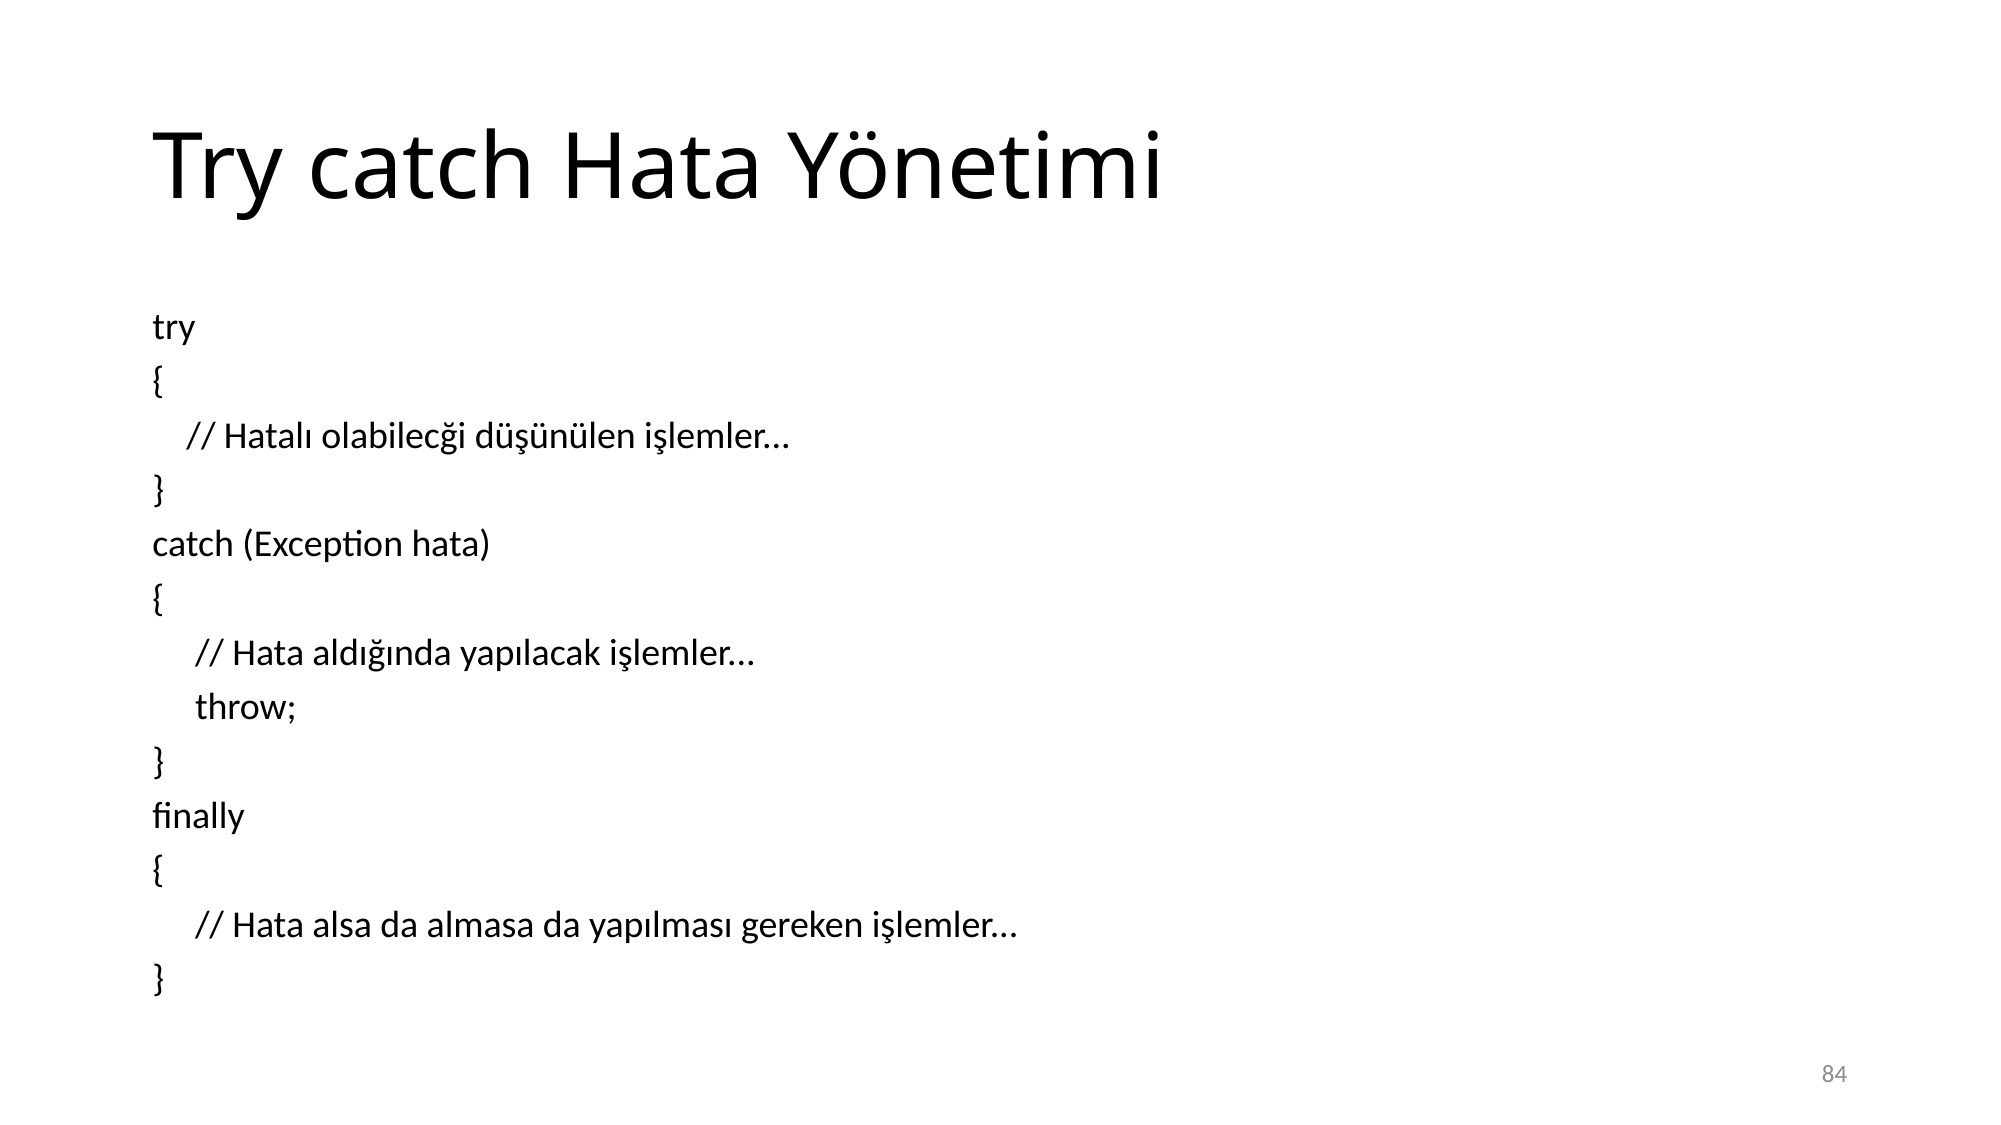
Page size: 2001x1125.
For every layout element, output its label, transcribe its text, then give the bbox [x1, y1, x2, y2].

list try { // Hatalı olabilecği düşünülen işlemler... } catch (Exception hata) { // Hata aldığında yapılacak işlemler... throw; } finally { // Hata alsa da almasa da yapılması gereken işlemler... } [137, 299, 1863, 1014]
title Try catch Hata Yönetimi [137, 59, 1863, 278]
slide_number 84 [1412, 1042, 1863, 1103]
